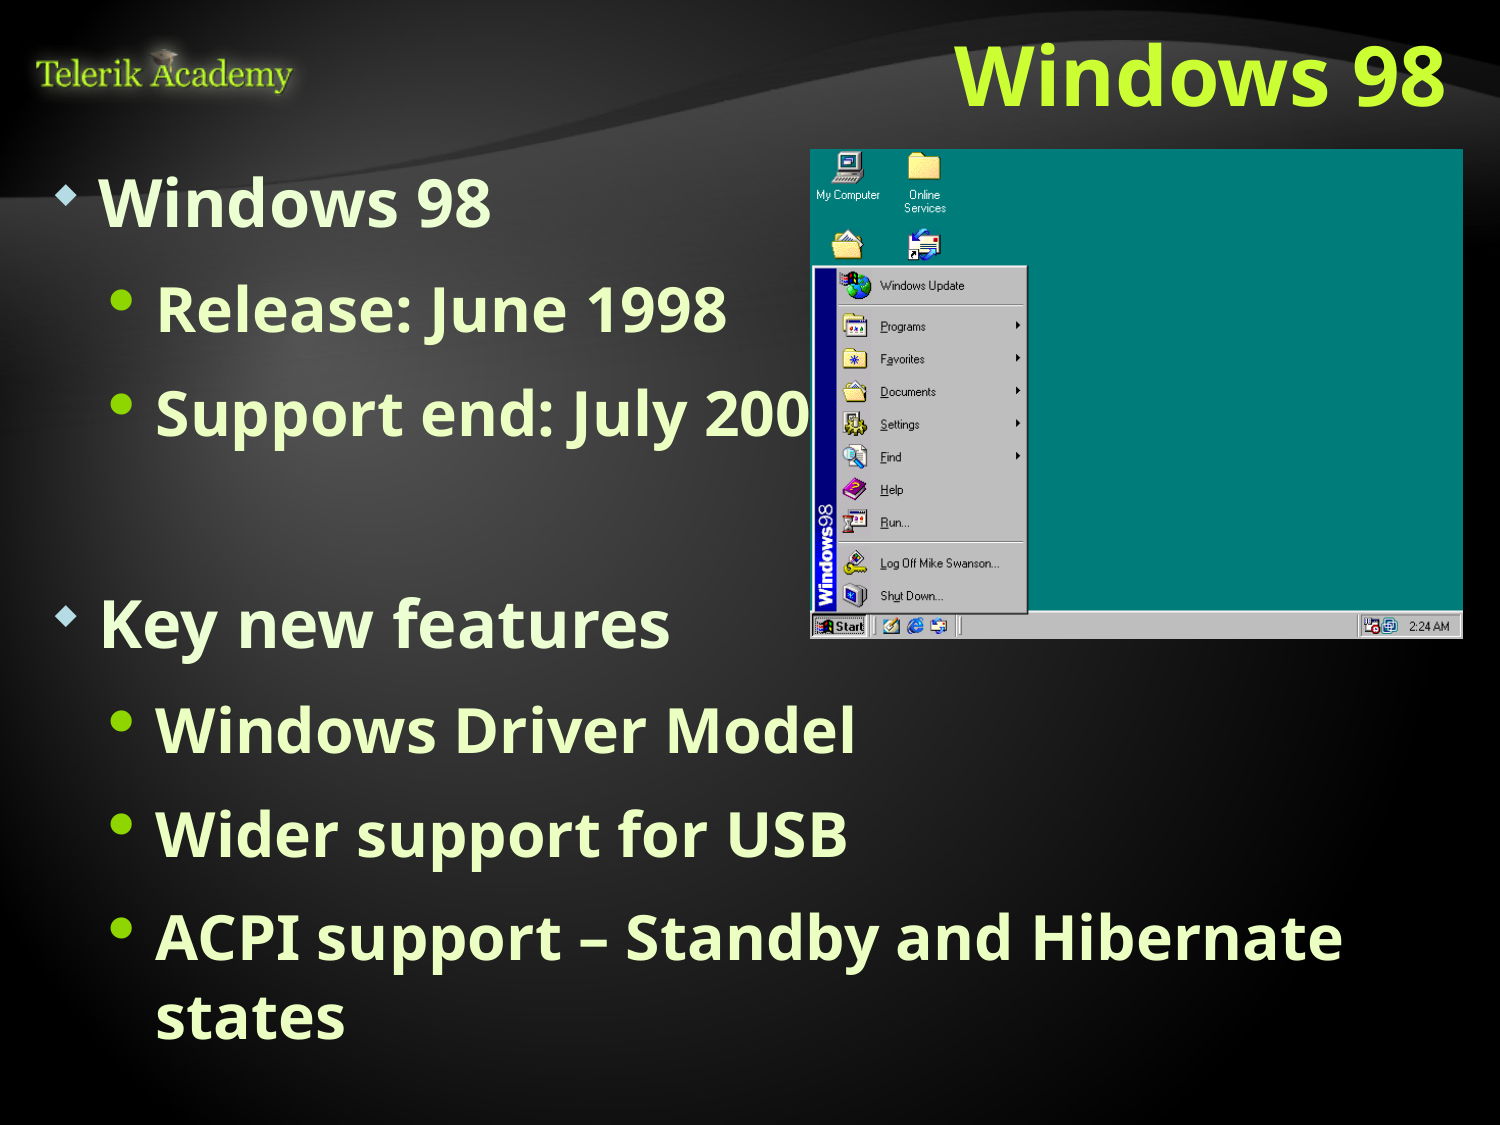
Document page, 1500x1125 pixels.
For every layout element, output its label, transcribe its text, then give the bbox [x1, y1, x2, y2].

list Windows 98 Release: June 1998 Support end: July 2006 Key new features Windows Driver Model Wider support for USB ACPI support – Standby and Hibernate states [37, 149, 1463, 1100]
picture [0, 0, 1500, 1125]
title Windows 98 [300, 12, 1463, 149]
